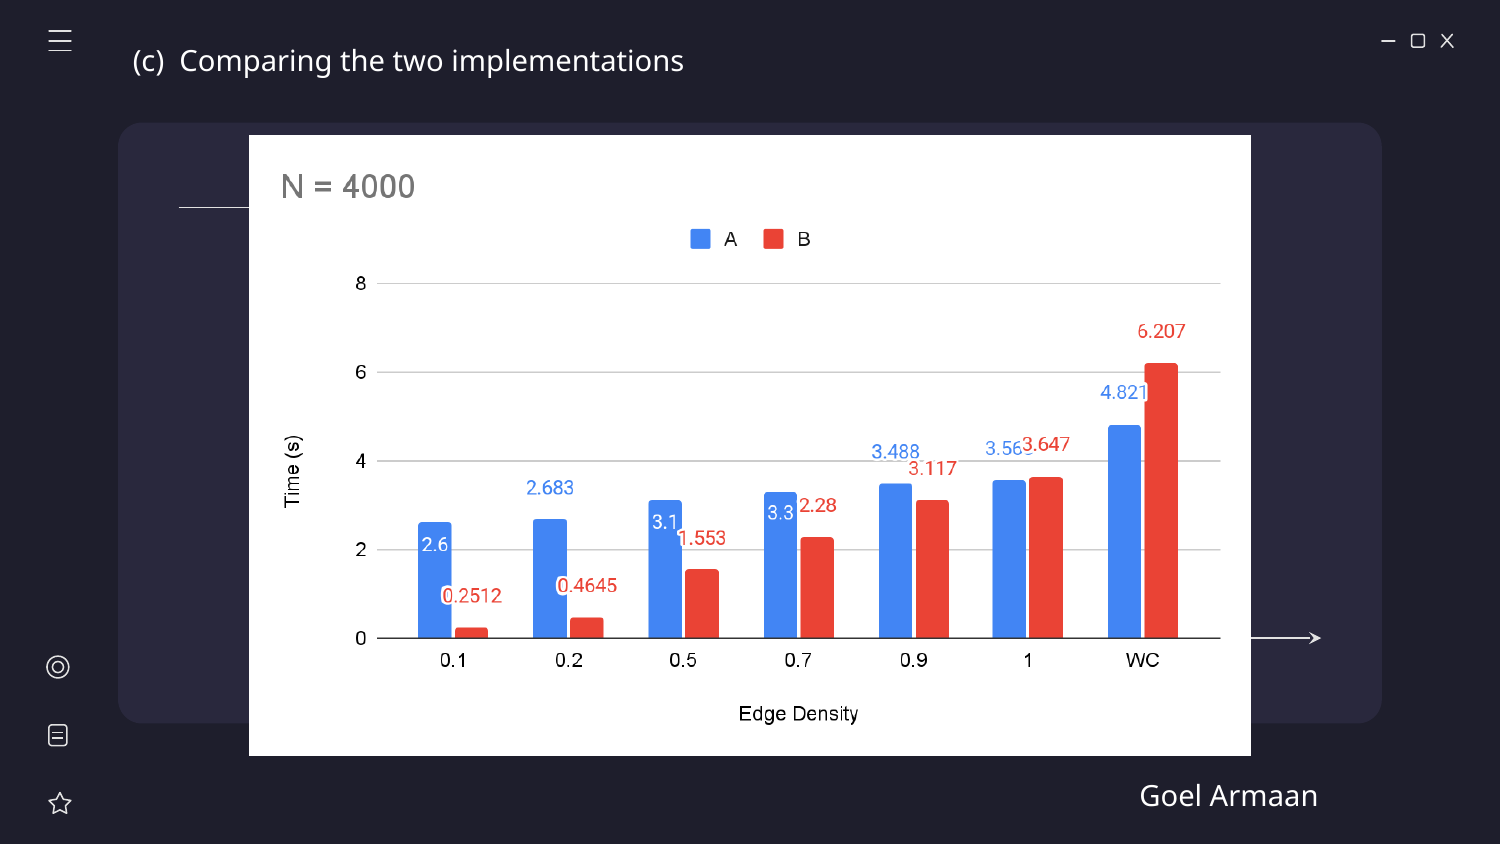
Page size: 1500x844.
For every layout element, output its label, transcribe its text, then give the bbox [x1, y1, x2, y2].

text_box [46, 655, 72, 814]
text_box Goel Armaan [1124, 761, 1429, 827]
text_box [46, 27, 74, 32]
picture [248, 135, 1252, 756]
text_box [48, 30, 72, 51]
text_box (c) Comparing the two implementations [117, 27, 1309, 128]
